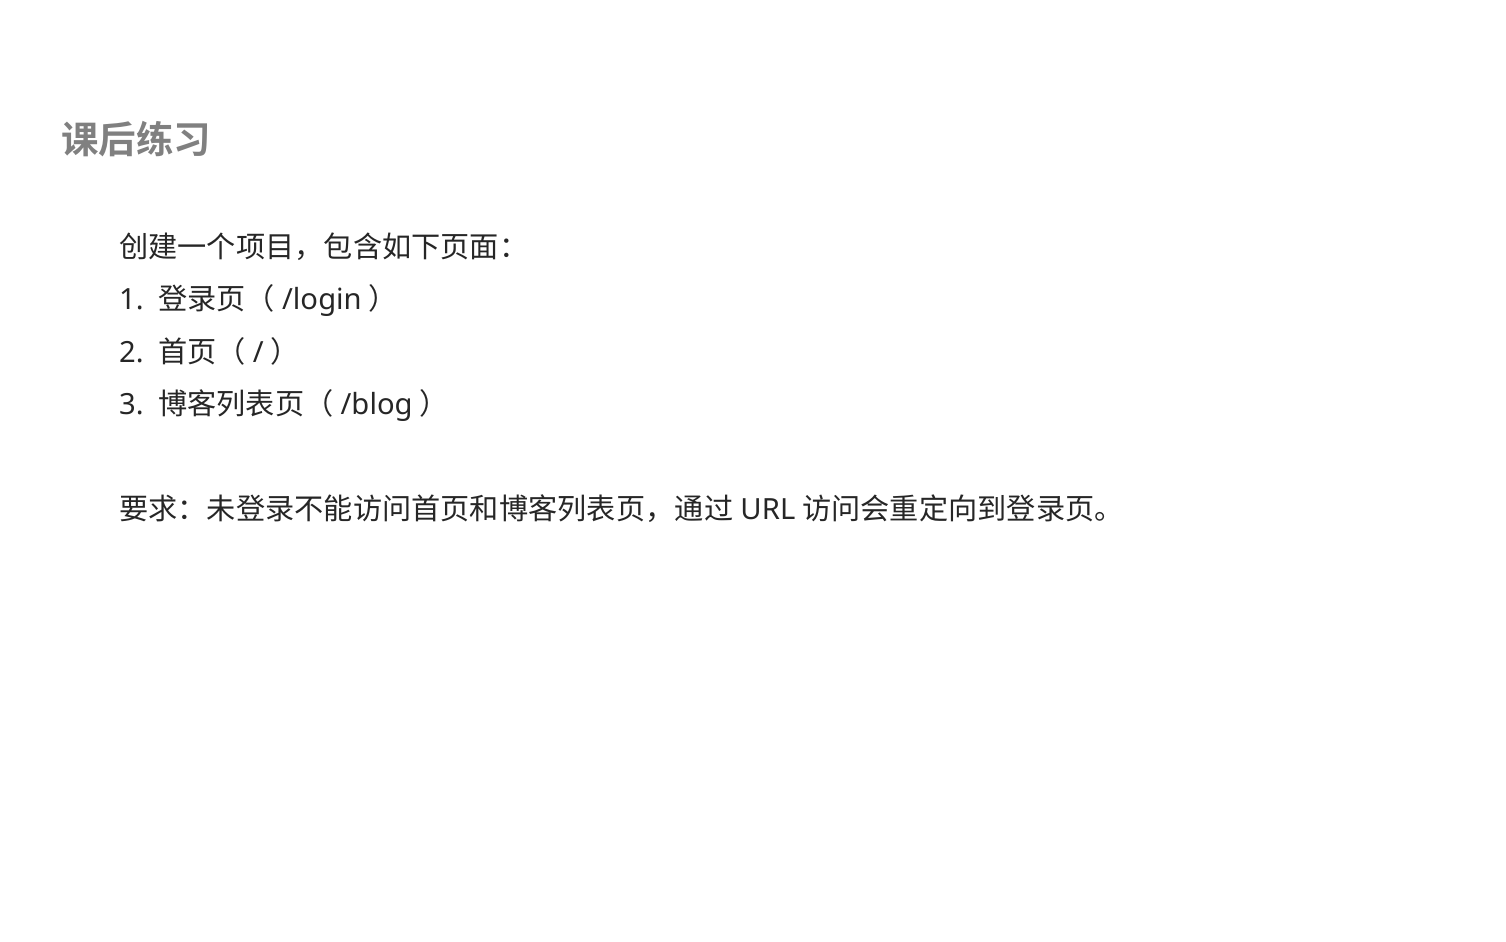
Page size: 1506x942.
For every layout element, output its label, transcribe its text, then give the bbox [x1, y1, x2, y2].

text_box 课后练习 [46, 64, 1478, 169]
text_box 创建一个项目，包含如下页面： 1. 登录页（/login） 2. 首页（/） 3. 博客列表页（/blog） 要求：未登录不能访问首页和博客列表页，通过URL访问会重定向到登录页。 [104, 203, 1485, 533]
